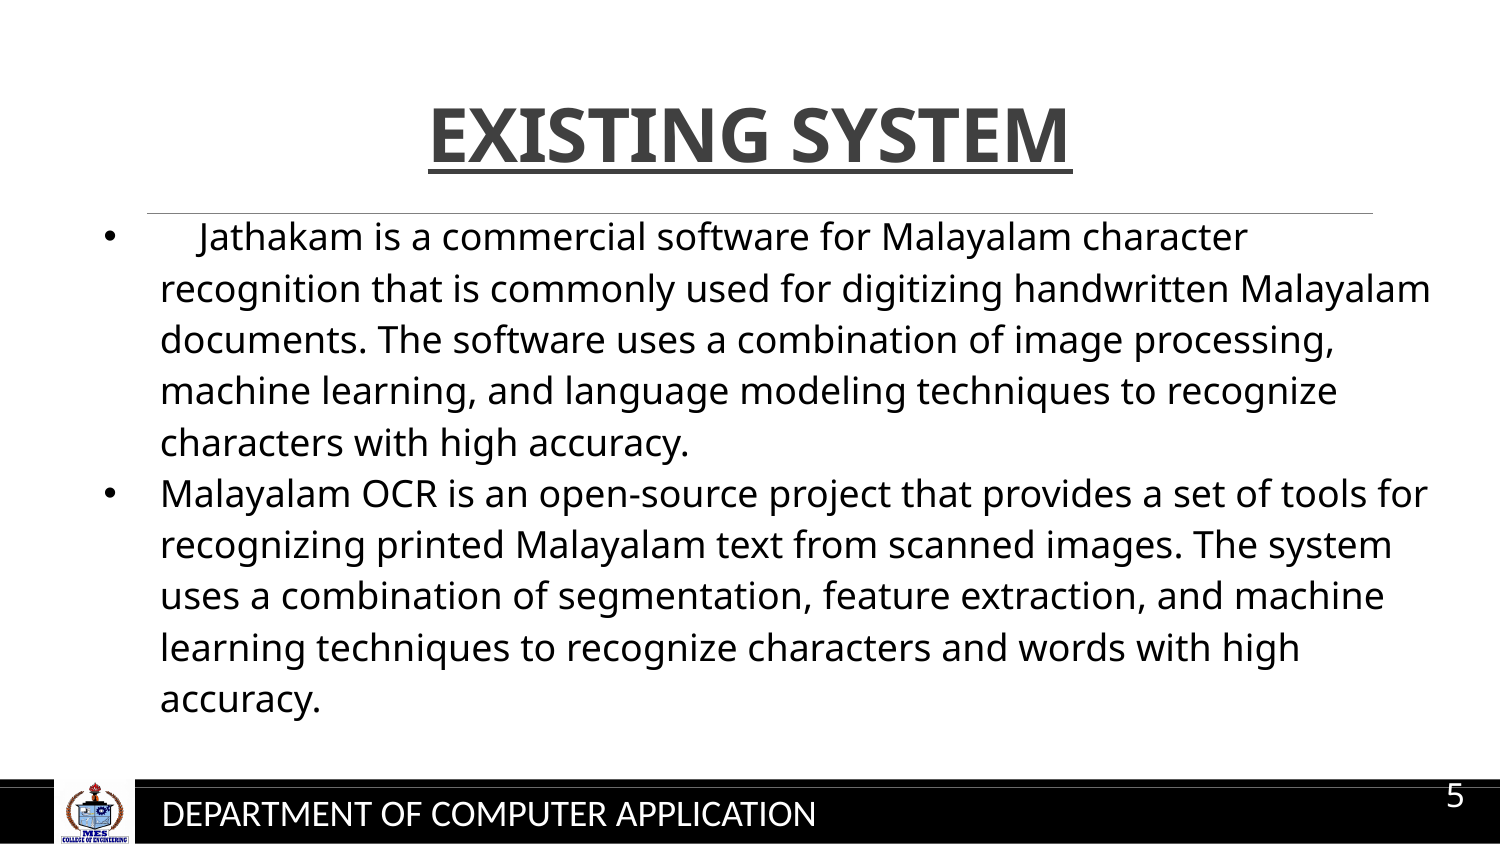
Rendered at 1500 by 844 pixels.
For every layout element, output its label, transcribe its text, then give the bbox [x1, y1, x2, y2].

picture [53, 778, 136, 844]
title EXISTING SYSTEM [51, 72, 1449, 174]
list Jathakam is a commercial software for Malayalam character recognition that is commonly used for digitizing handwritten Malayalam documents. The software uses a combination of image processing, machine learning, and language modeling techniques to recognize characters with high accuracy. Malayalam OCR is an open-source project that provides a set of tools for recognizing printed Malayalam text from scanned images. The system uses a combination of segmentation, feature extraction, and machine learning techniques to recognize characters and words with high accuracy. [51, 192, 1449, 750]
text_box DEPARTMENT OF COMPUTER APPLICATION [147, 782, 897, 842]
slide_number 5 [1389, 764, 1480, 830]
